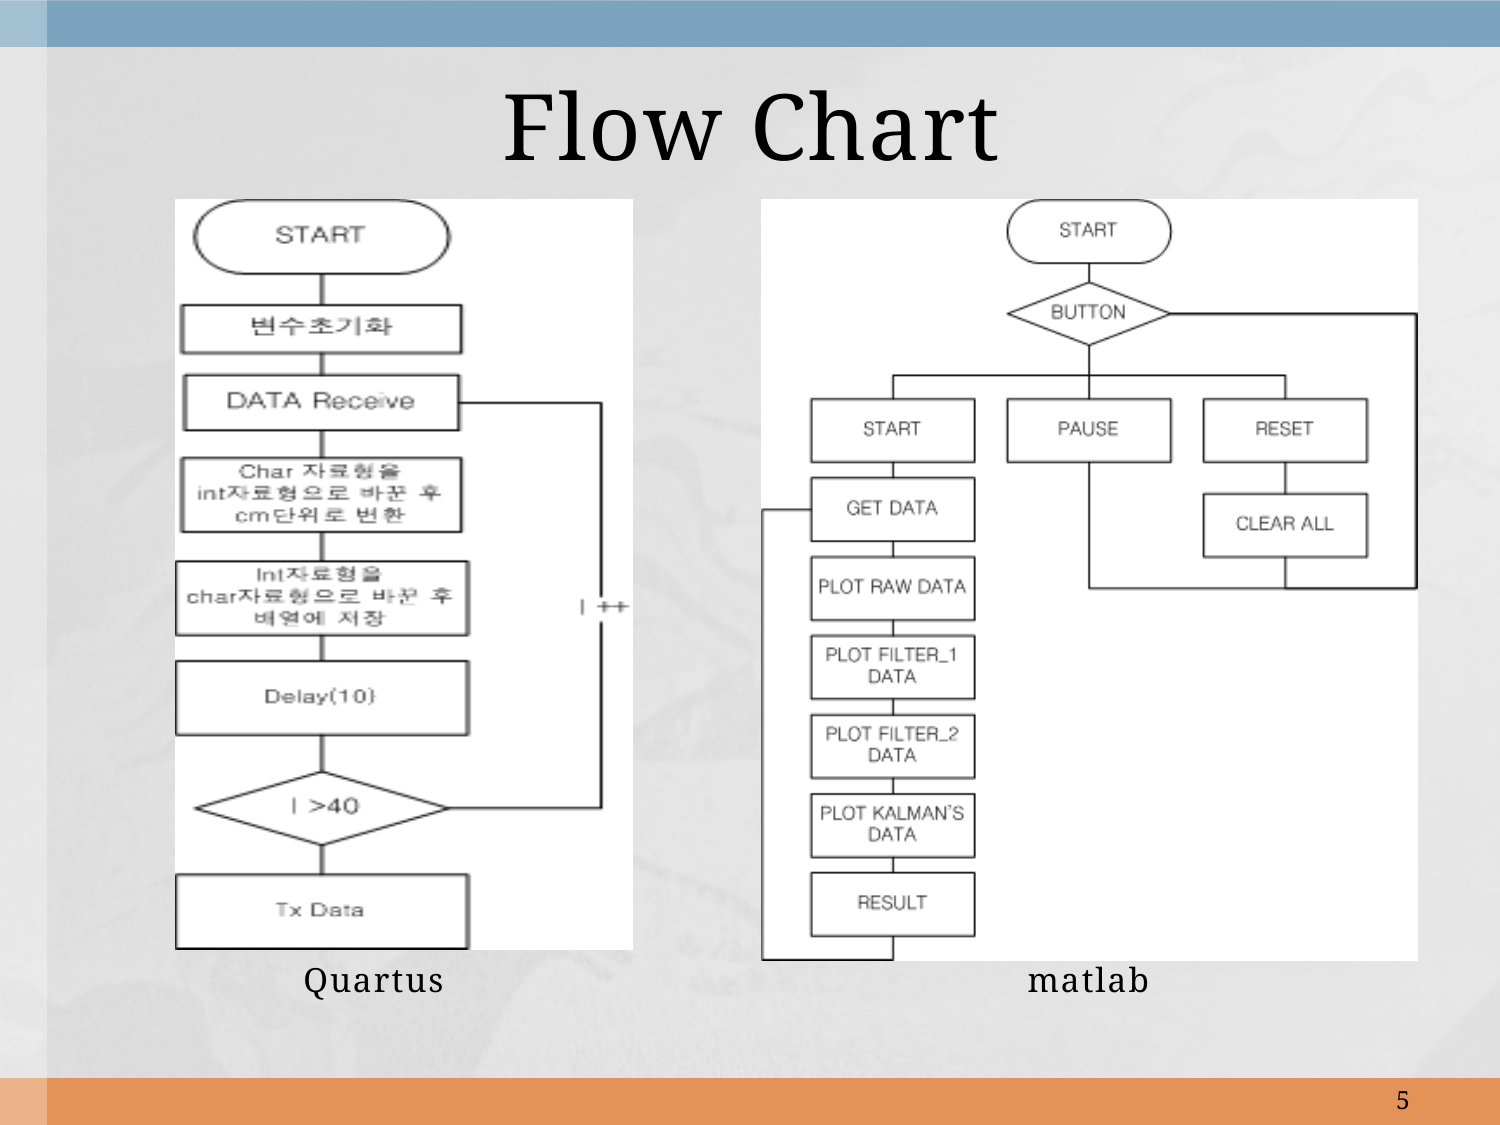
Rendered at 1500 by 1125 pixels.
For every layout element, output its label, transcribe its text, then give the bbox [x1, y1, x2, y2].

picture [761, 199, 1418, 961]
slide_number 5 [1074, 1078, 1425, 1125]
picture [175, 199, 633, 950]
text_box Quartus [0, 902, 386, 1057]
text_box [0, 0, 1500, 75]
title Flow Chart [49, 75, 1454, 202]
text_box matlab [386, 902, 1500, 1057]
